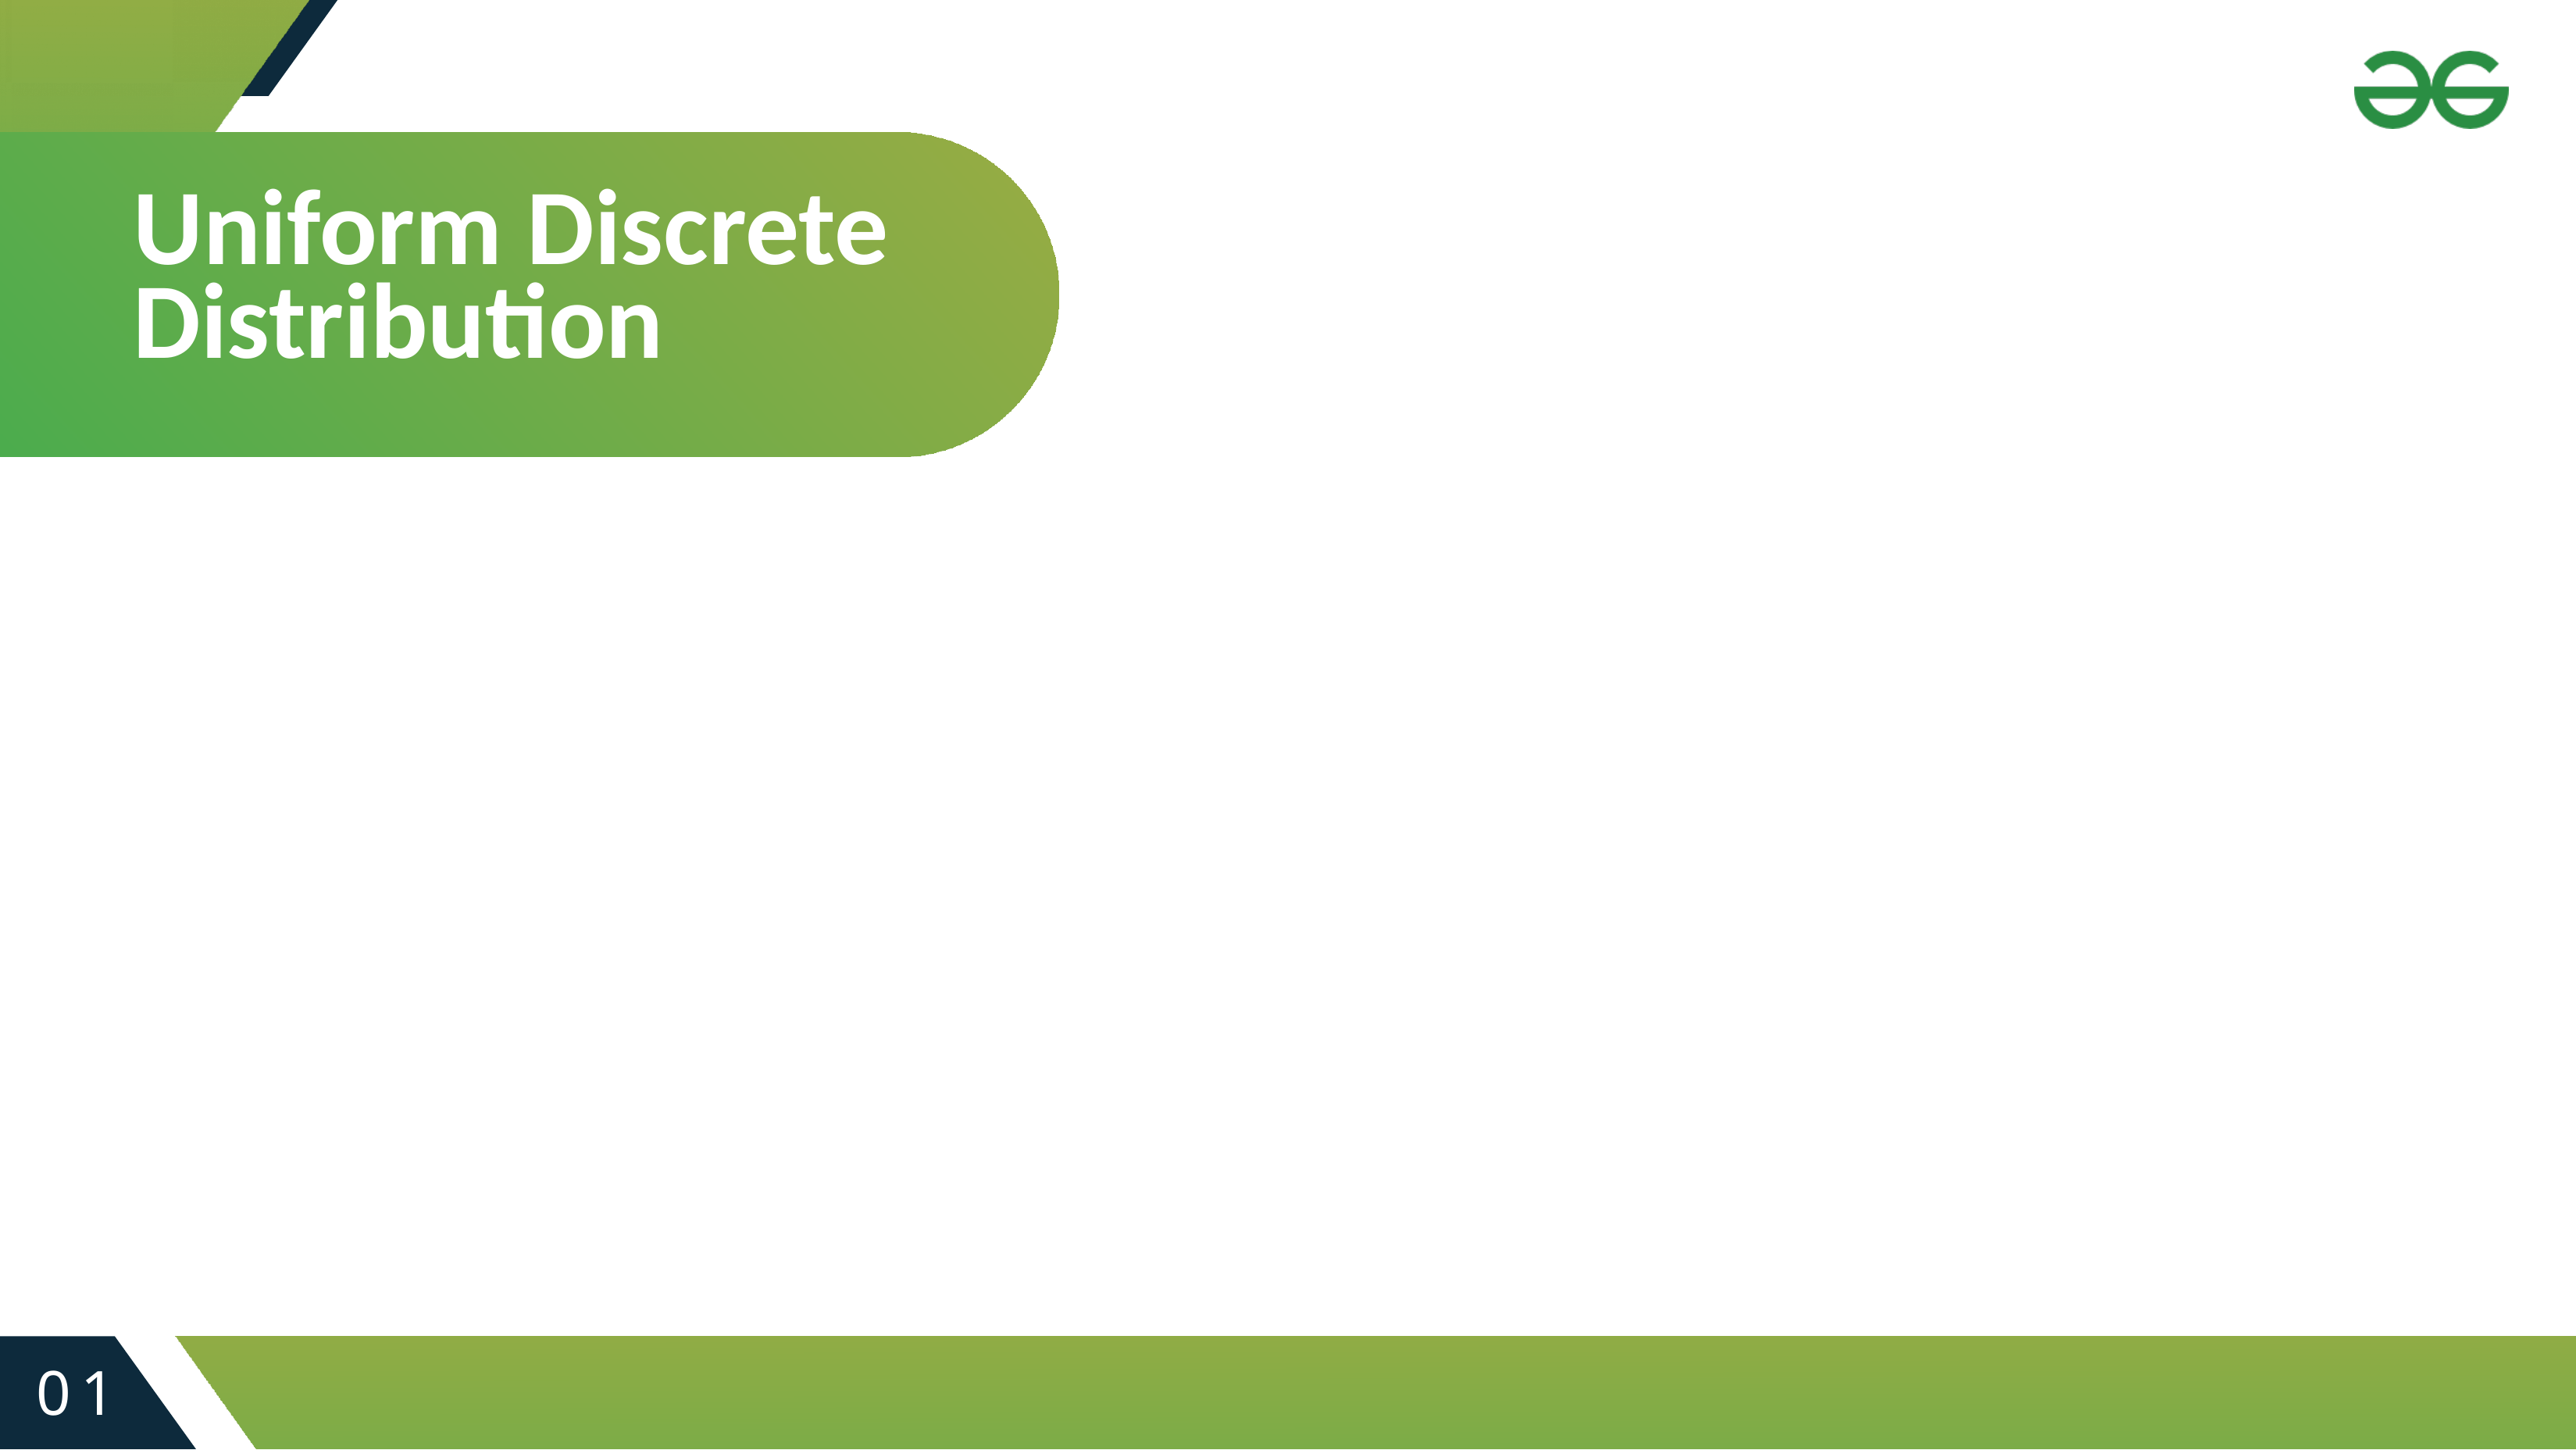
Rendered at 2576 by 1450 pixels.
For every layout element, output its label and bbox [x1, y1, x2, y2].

picture [2353, 50, 2509, 130]
picture [0, 0, 1060, 458]
text_box [0, 1336, 2576, 1450]
